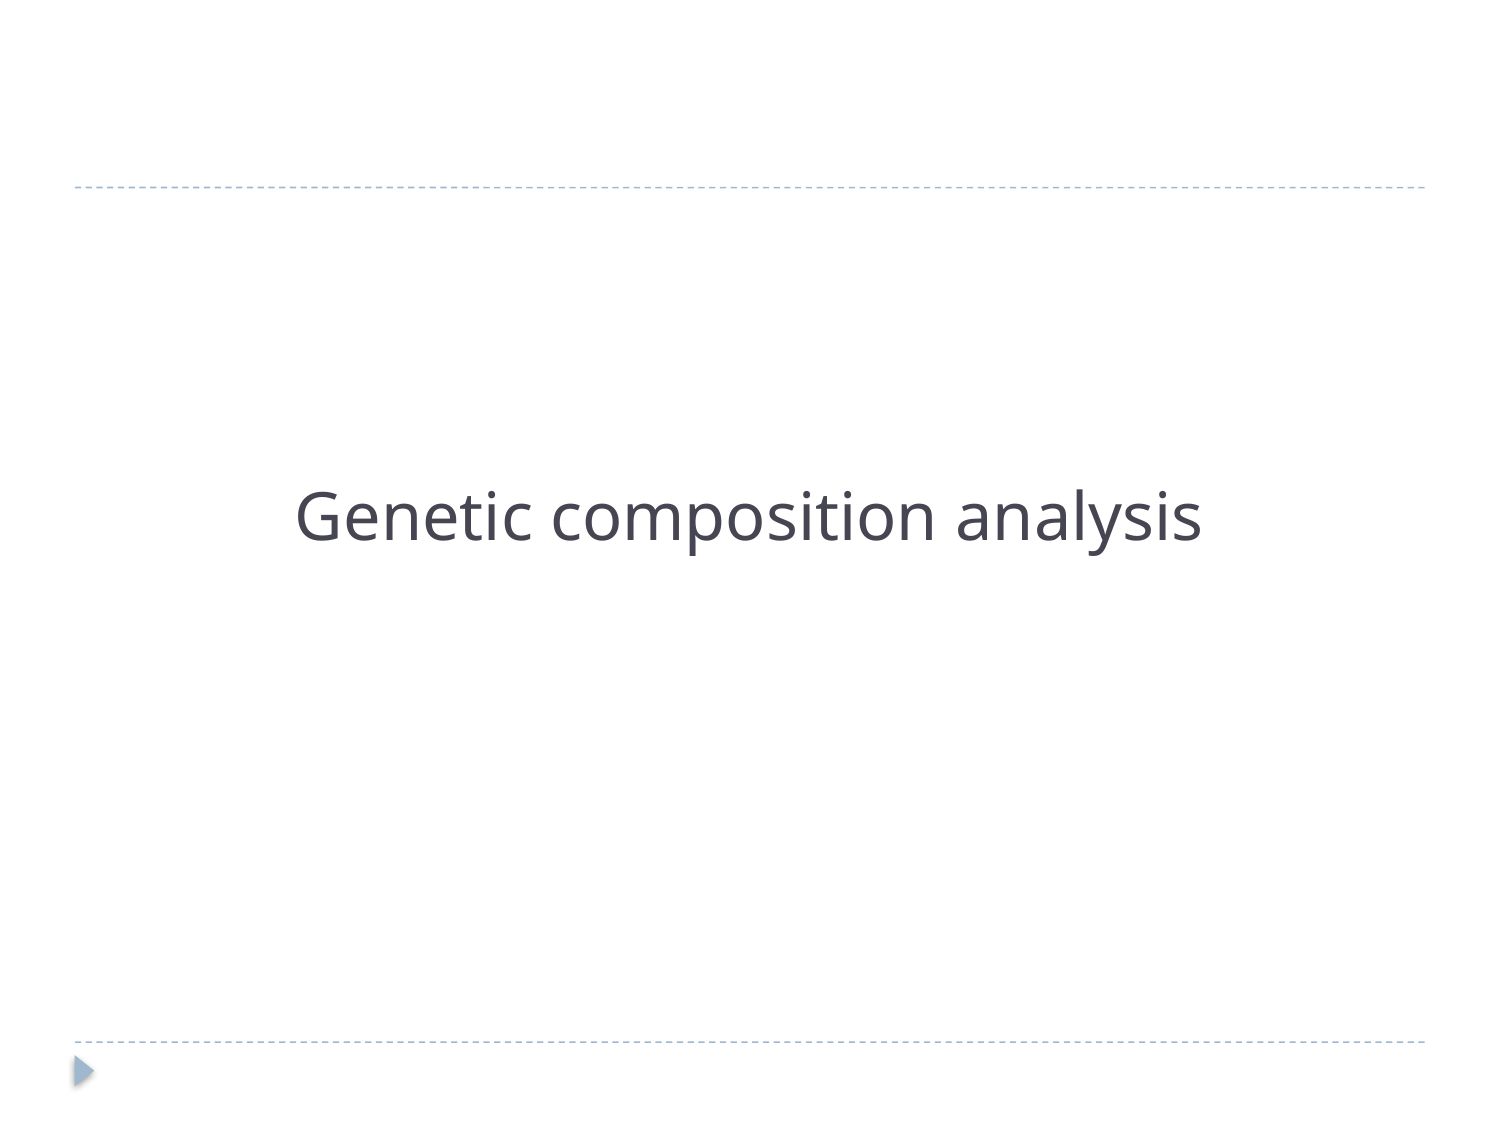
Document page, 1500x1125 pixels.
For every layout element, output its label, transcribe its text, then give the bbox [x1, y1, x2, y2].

title Genetic composition analysis [75, 398, 1425, 561]
